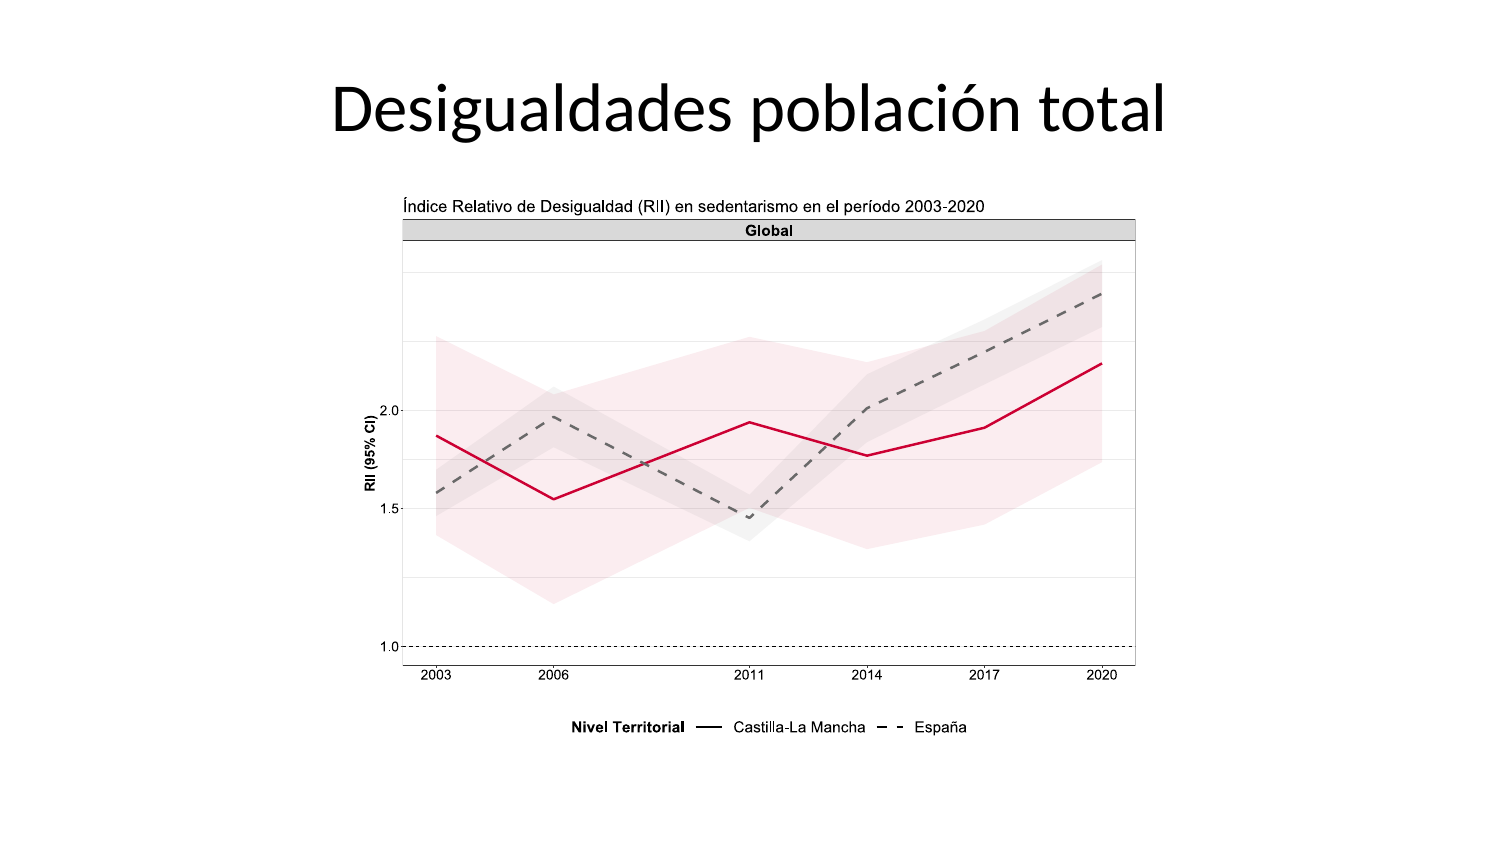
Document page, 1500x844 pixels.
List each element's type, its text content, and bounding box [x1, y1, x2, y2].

title Desigualdades población total [75, 33, 1425, 175]
picture [360, 195, 1140, 753]
